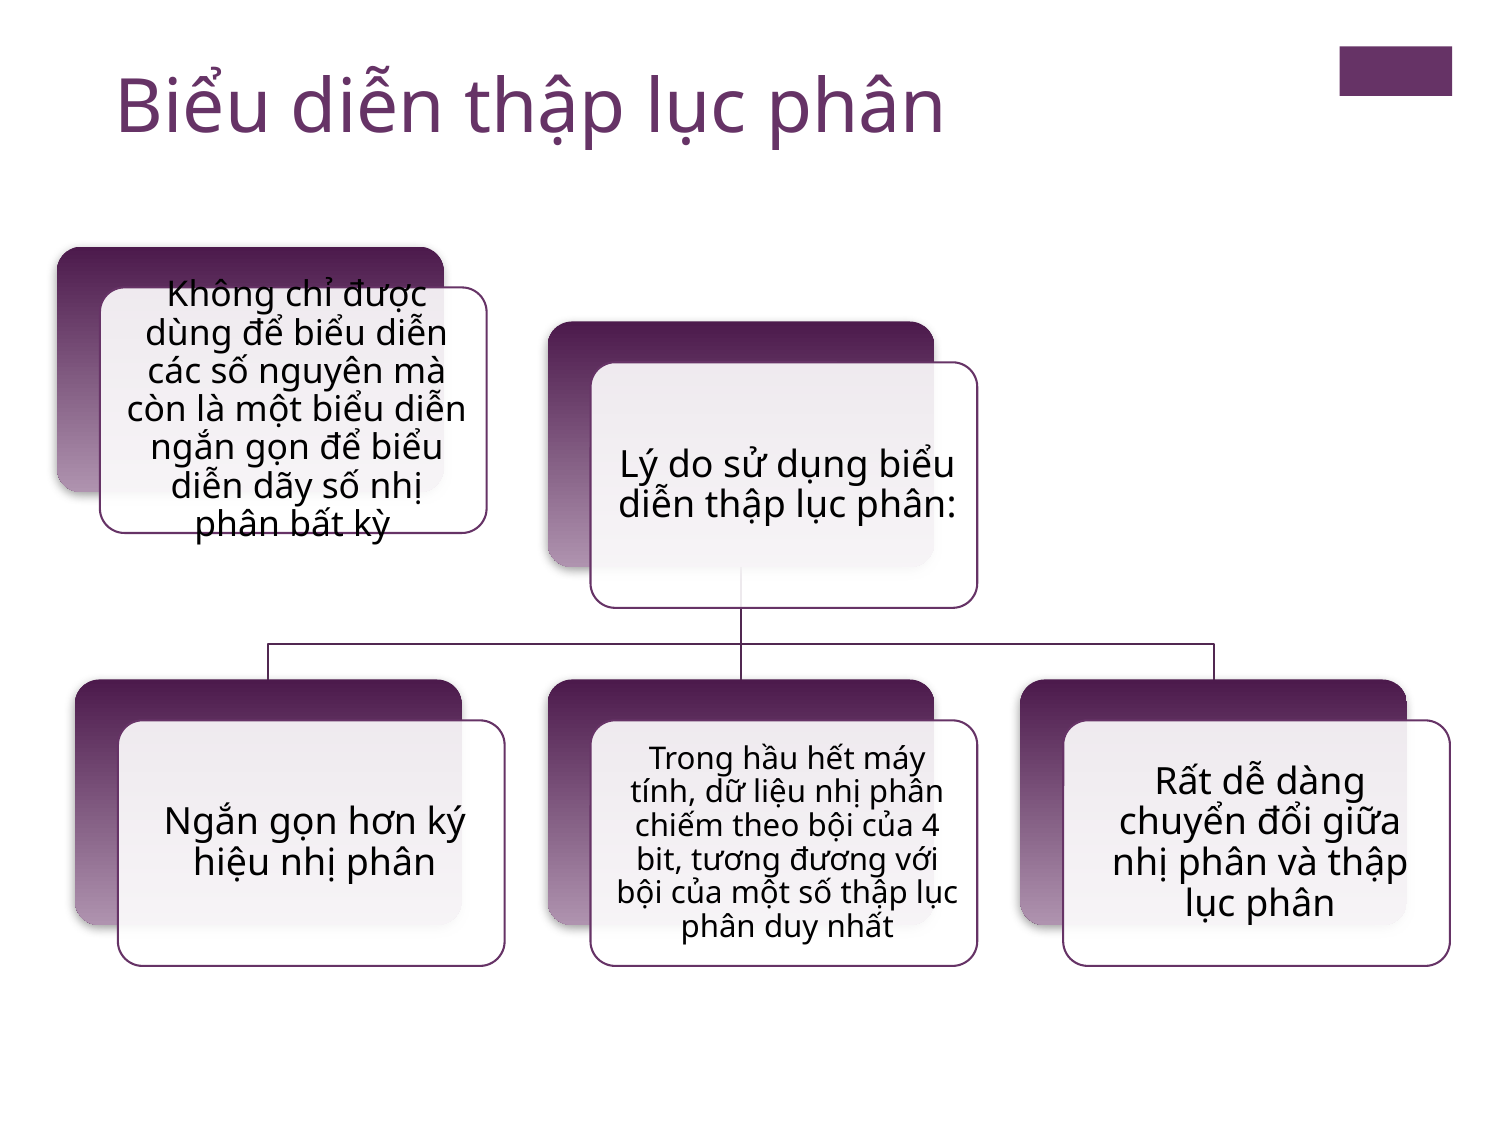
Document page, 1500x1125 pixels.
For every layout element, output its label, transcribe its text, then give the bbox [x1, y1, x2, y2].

title Biểu diễn thập lục phân [99, 50, 1340, 209]
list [74, 211, 1451, 1076]
